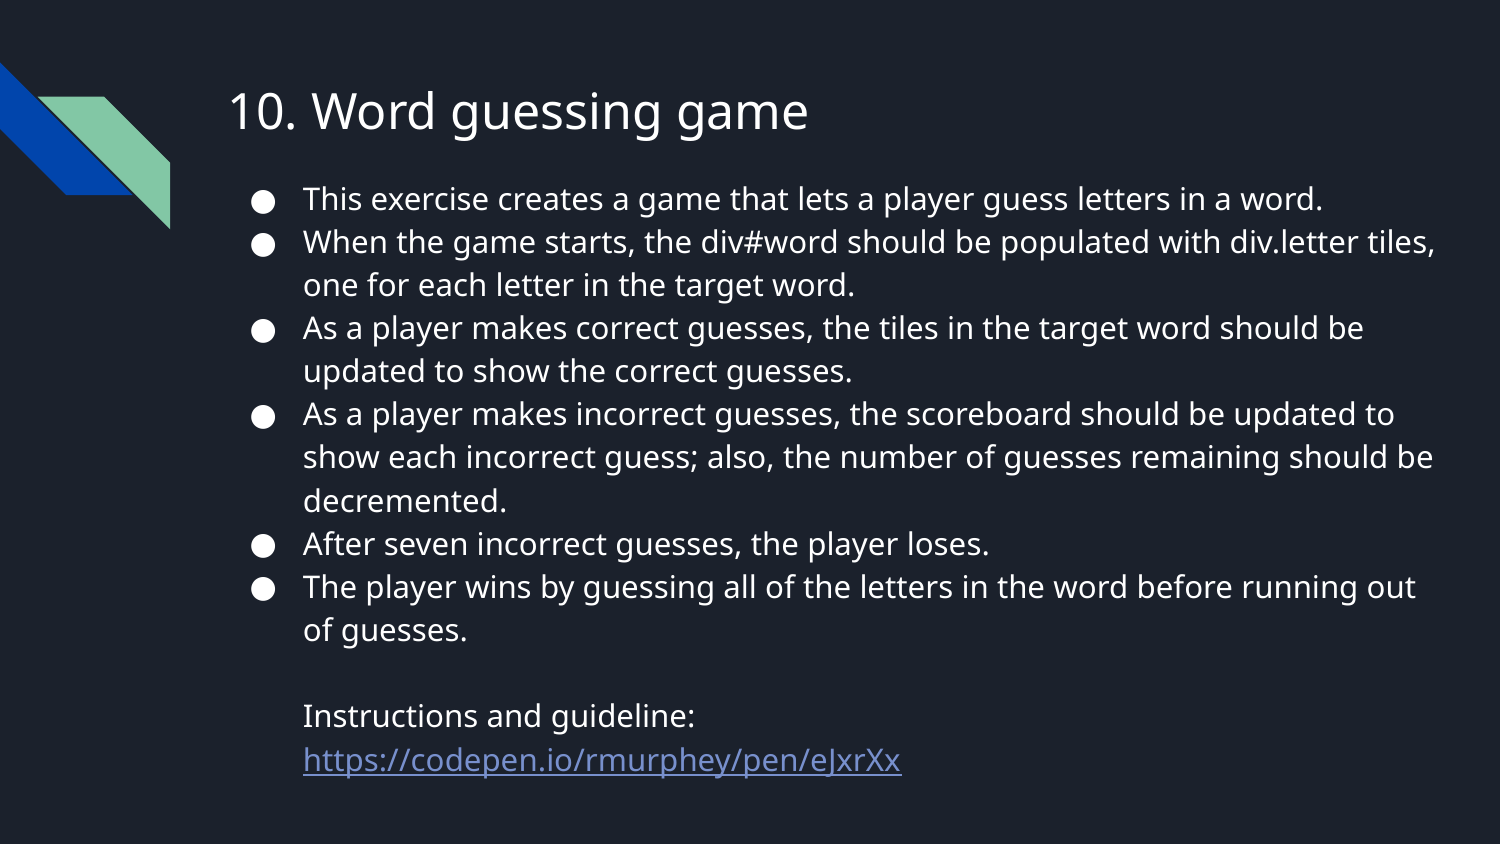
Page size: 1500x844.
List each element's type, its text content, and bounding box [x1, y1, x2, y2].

title 10. Word guessing game [212, 64, 1368, 158]
list This exercise creates a game that lets a player guess letters in a word. When the game starts, the div#word should be populated with div.letter tiles, one for each letter in the target word. As a player makes correct guesses, the tiles in the target word should be updated to show the correct guesses. As a player makes incorrect guesses, the scoreboard should be updated to show each incorrect guess; also, the number of guesses remaining should be decremented. After seven incorrect guesses, the player loses. The player wins by guessing all of the letters in the word before running out of guesses. Instructions and guideline: https://codepen.io/rmurphey/pen/eJxrXx [212, 158, 1456, 814]
